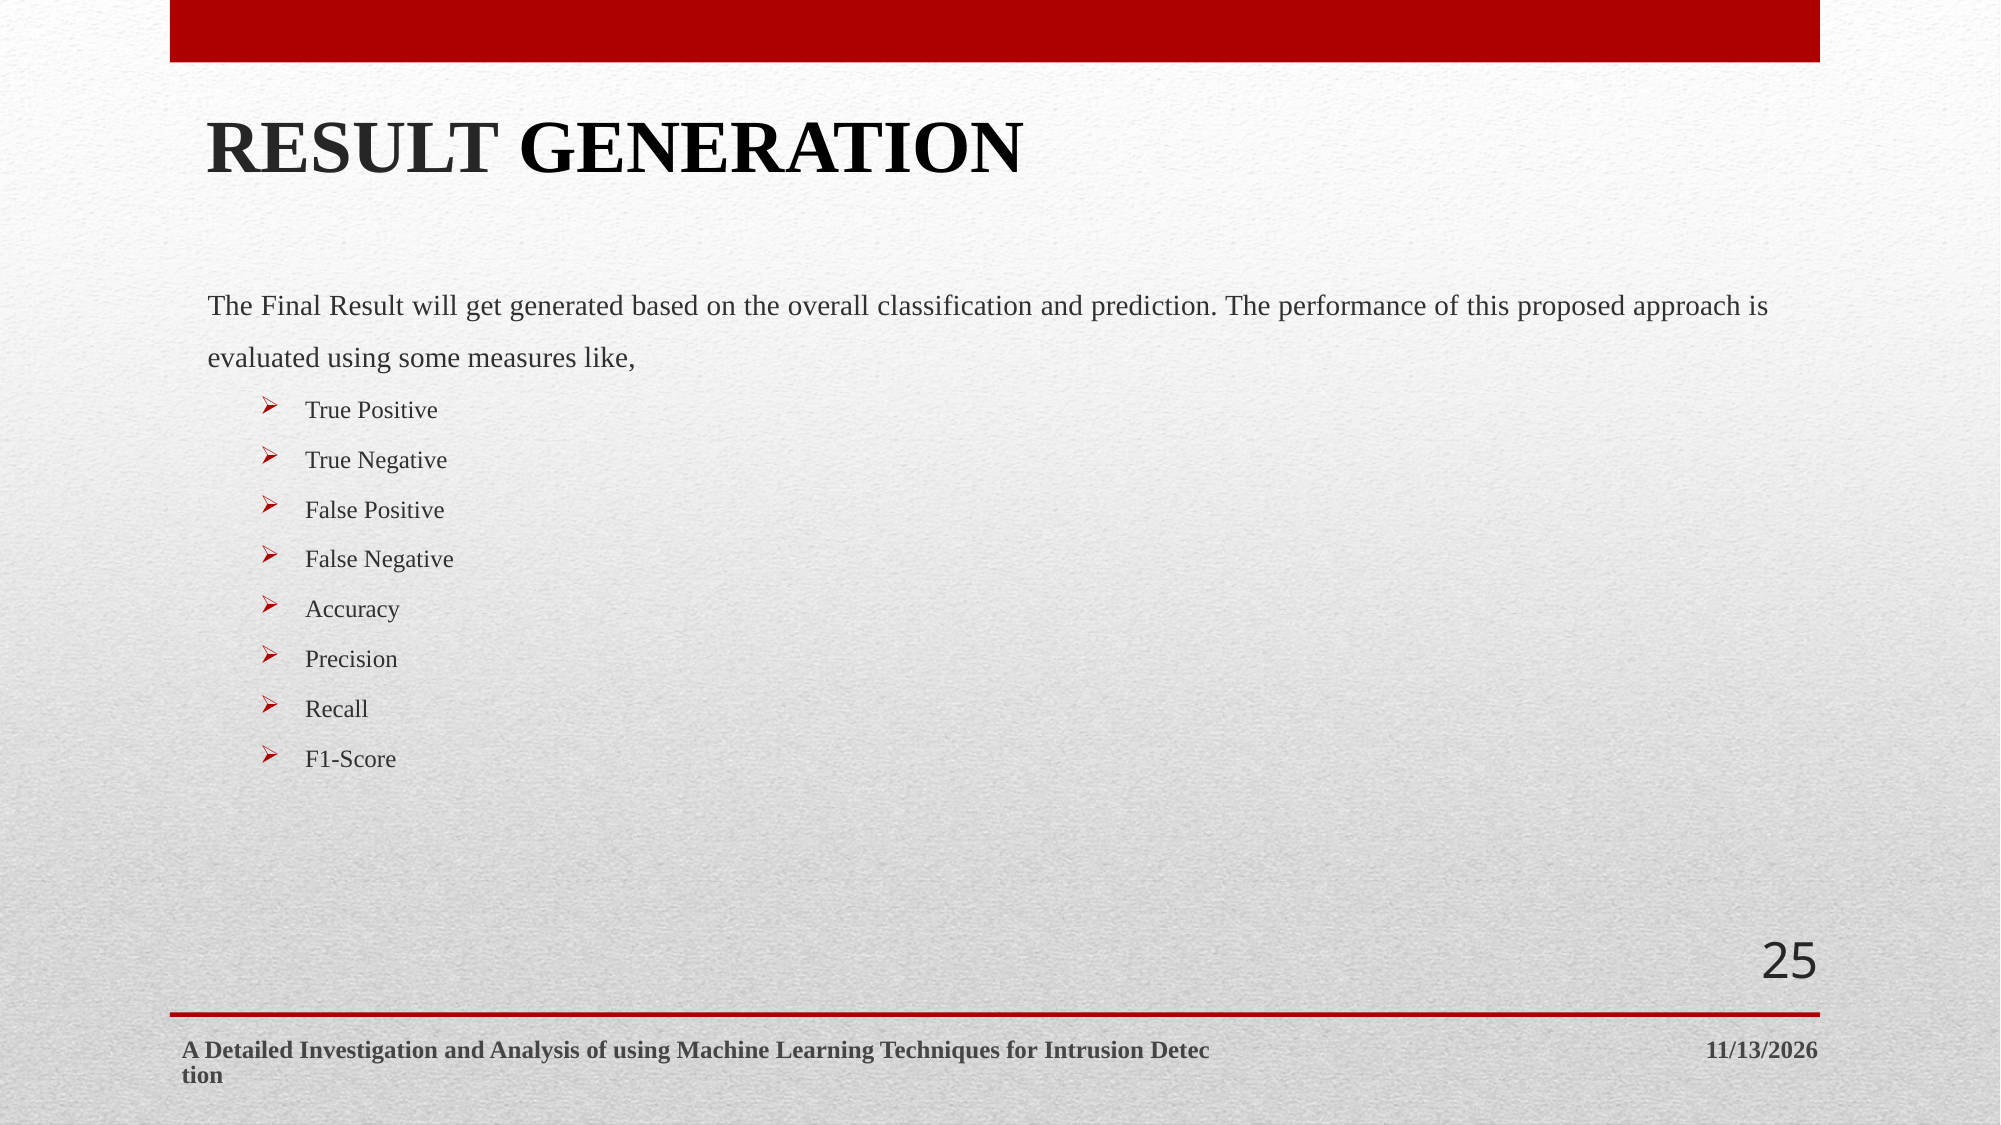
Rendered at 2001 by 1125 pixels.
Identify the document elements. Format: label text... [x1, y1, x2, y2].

list The Final Result will get generated based on the overall classification and prediction. The performance of this proposed approach is evaluated using some measures like, True Positive True Negative False Positive False Negative Accuracy Precision Recall F1-Score [192, 206, 1786, 835]
footer A Detailed Investigation and Analysis of using Machine Learning Techniques for Intrusion Detection [166, 1018, 1233, 1079]
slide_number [1366, 1018, 1834, 1079]
title RESULT GENERATION [191, 78, 1629, 195]
slide_number 25 [1666, 933, 1834, 993]
